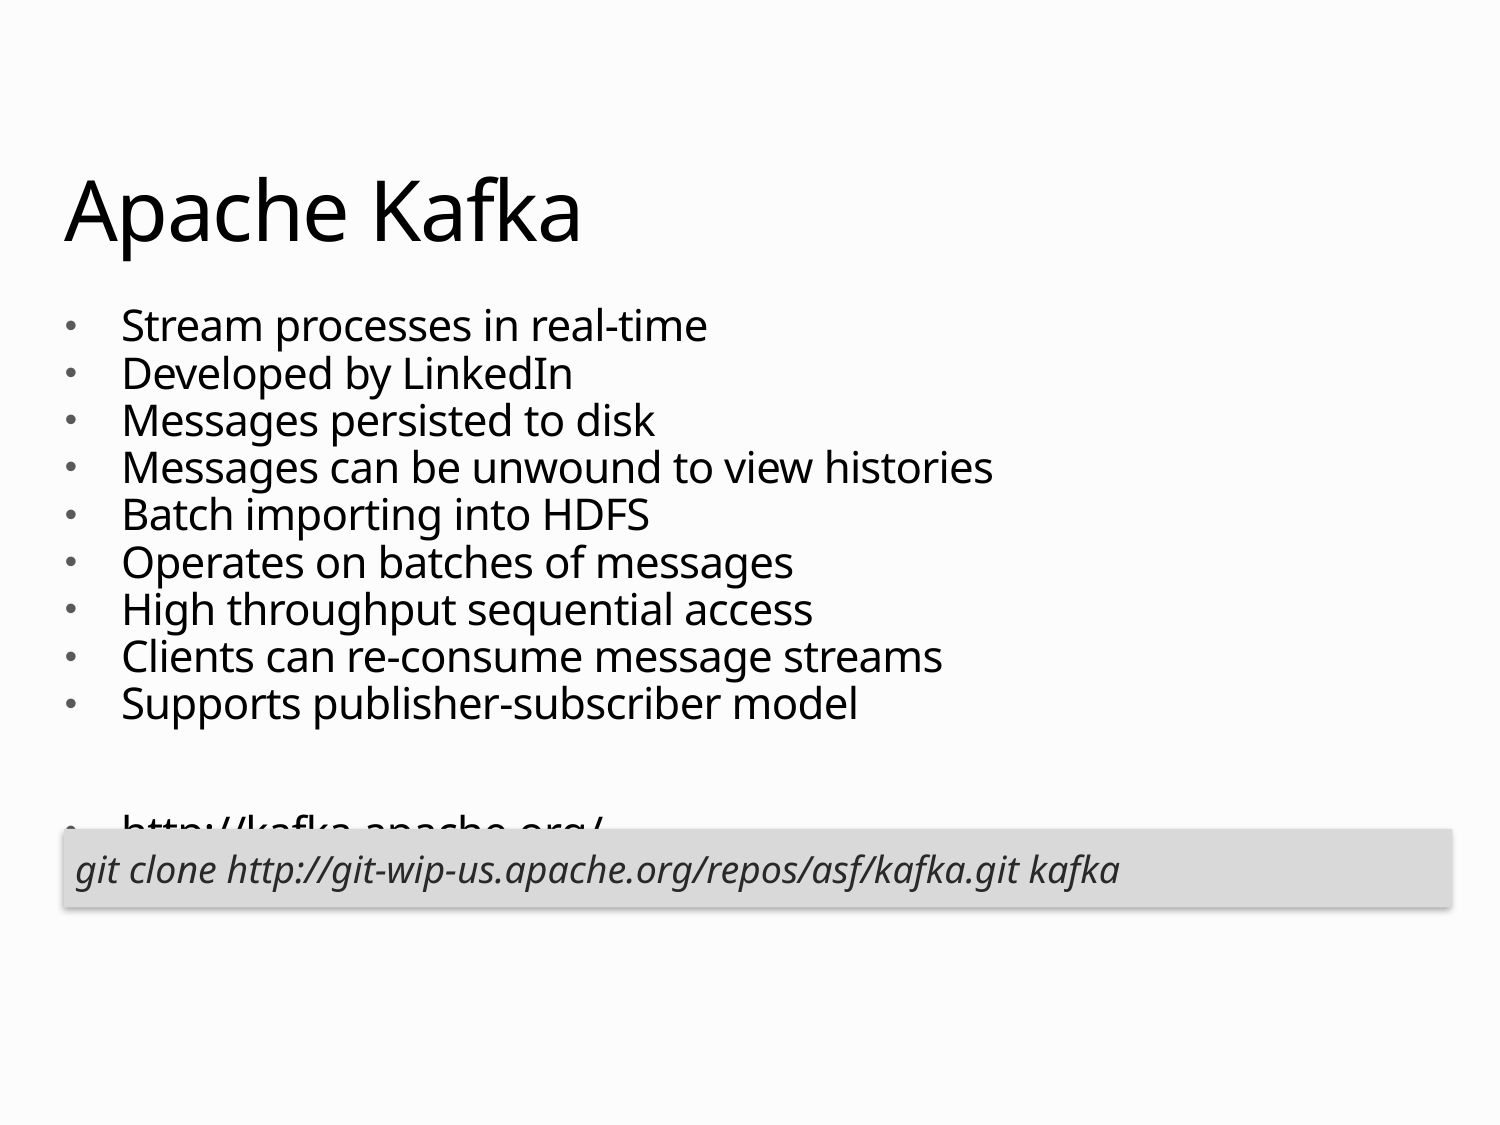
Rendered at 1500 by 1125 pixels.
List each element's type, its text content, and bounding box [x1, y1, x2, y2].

text_box git clone http://git-wip-us.apache.org/repos/asf/kafka.git kafka [63, 828, 1453, 908]
title Apache Kafka [64, 168, 1437, 304]
list Stream processes in real-time Developed by LinkedIn Messages persisted to disk Messages can be unwound to view histories Batch importing into HDFS Operates on batches of messages High throughput sequential access Clients can re-consume message streams Supports publisher-subscriber model http://kafka.apache.org/ [64, 304, 1437, 827]
